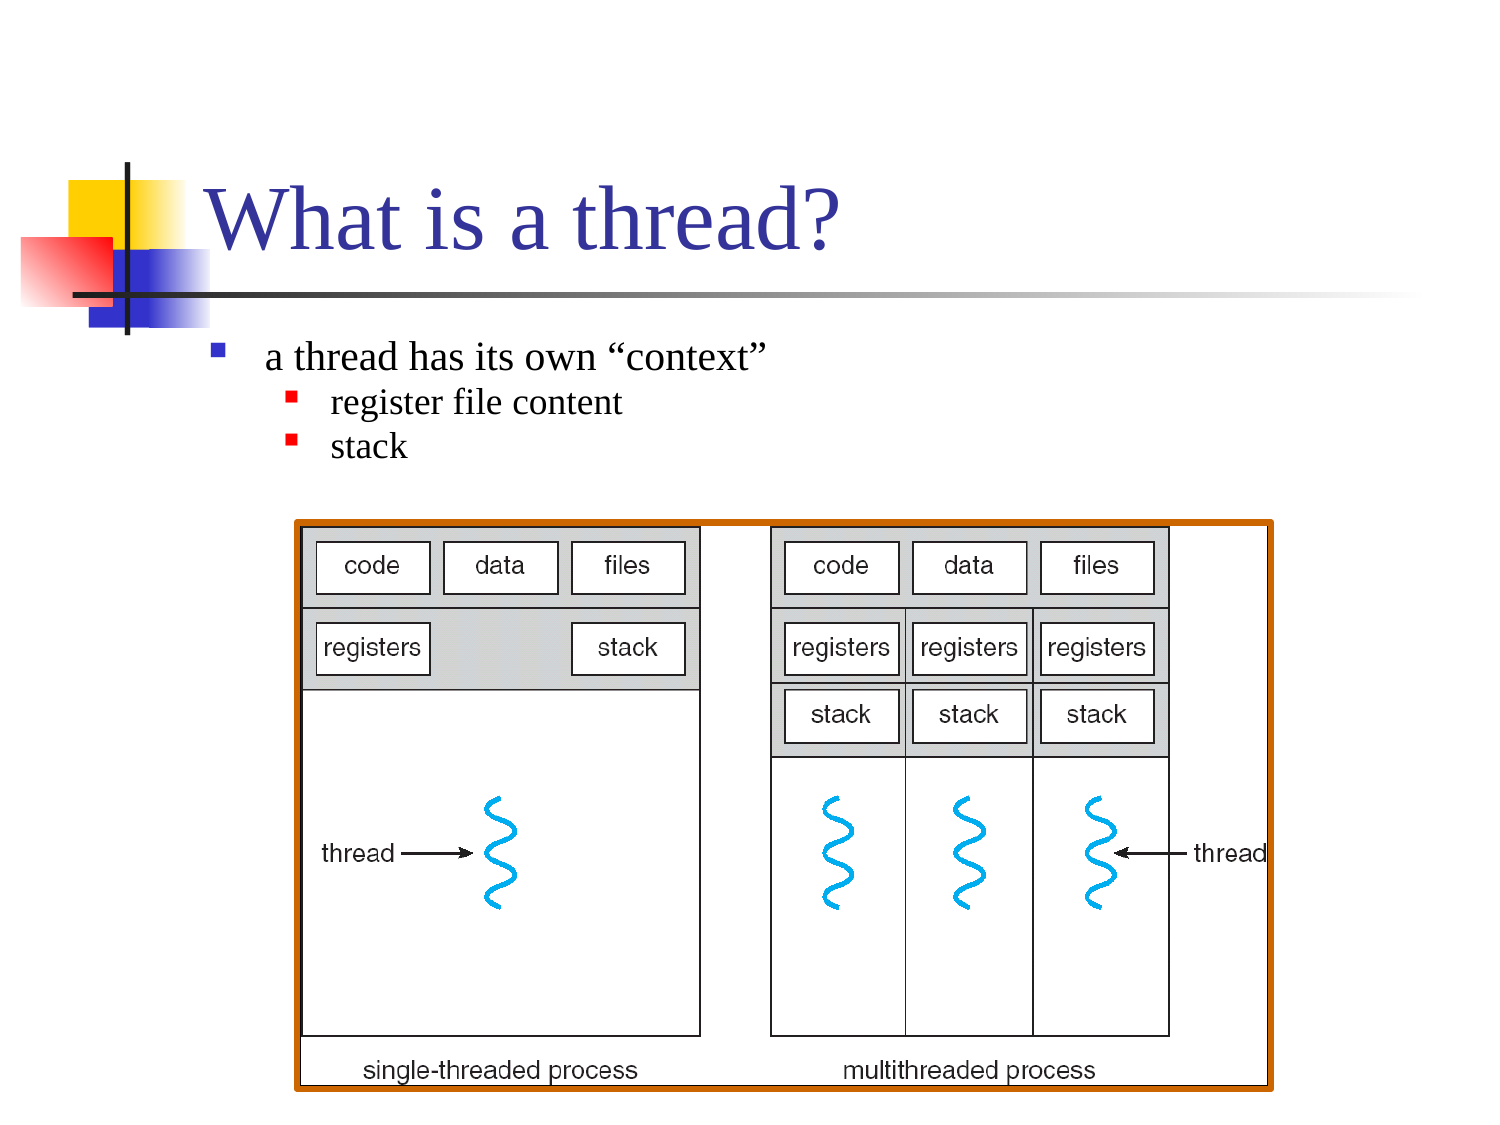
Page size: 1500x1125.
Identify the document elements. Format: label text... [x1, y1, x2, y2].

title What is a thread? [188, 35, 1468, 275]
picture [299, 525, 1269, 1086]
list a thread has its own “context” register file content stack [193, 331, 1469, 488]
